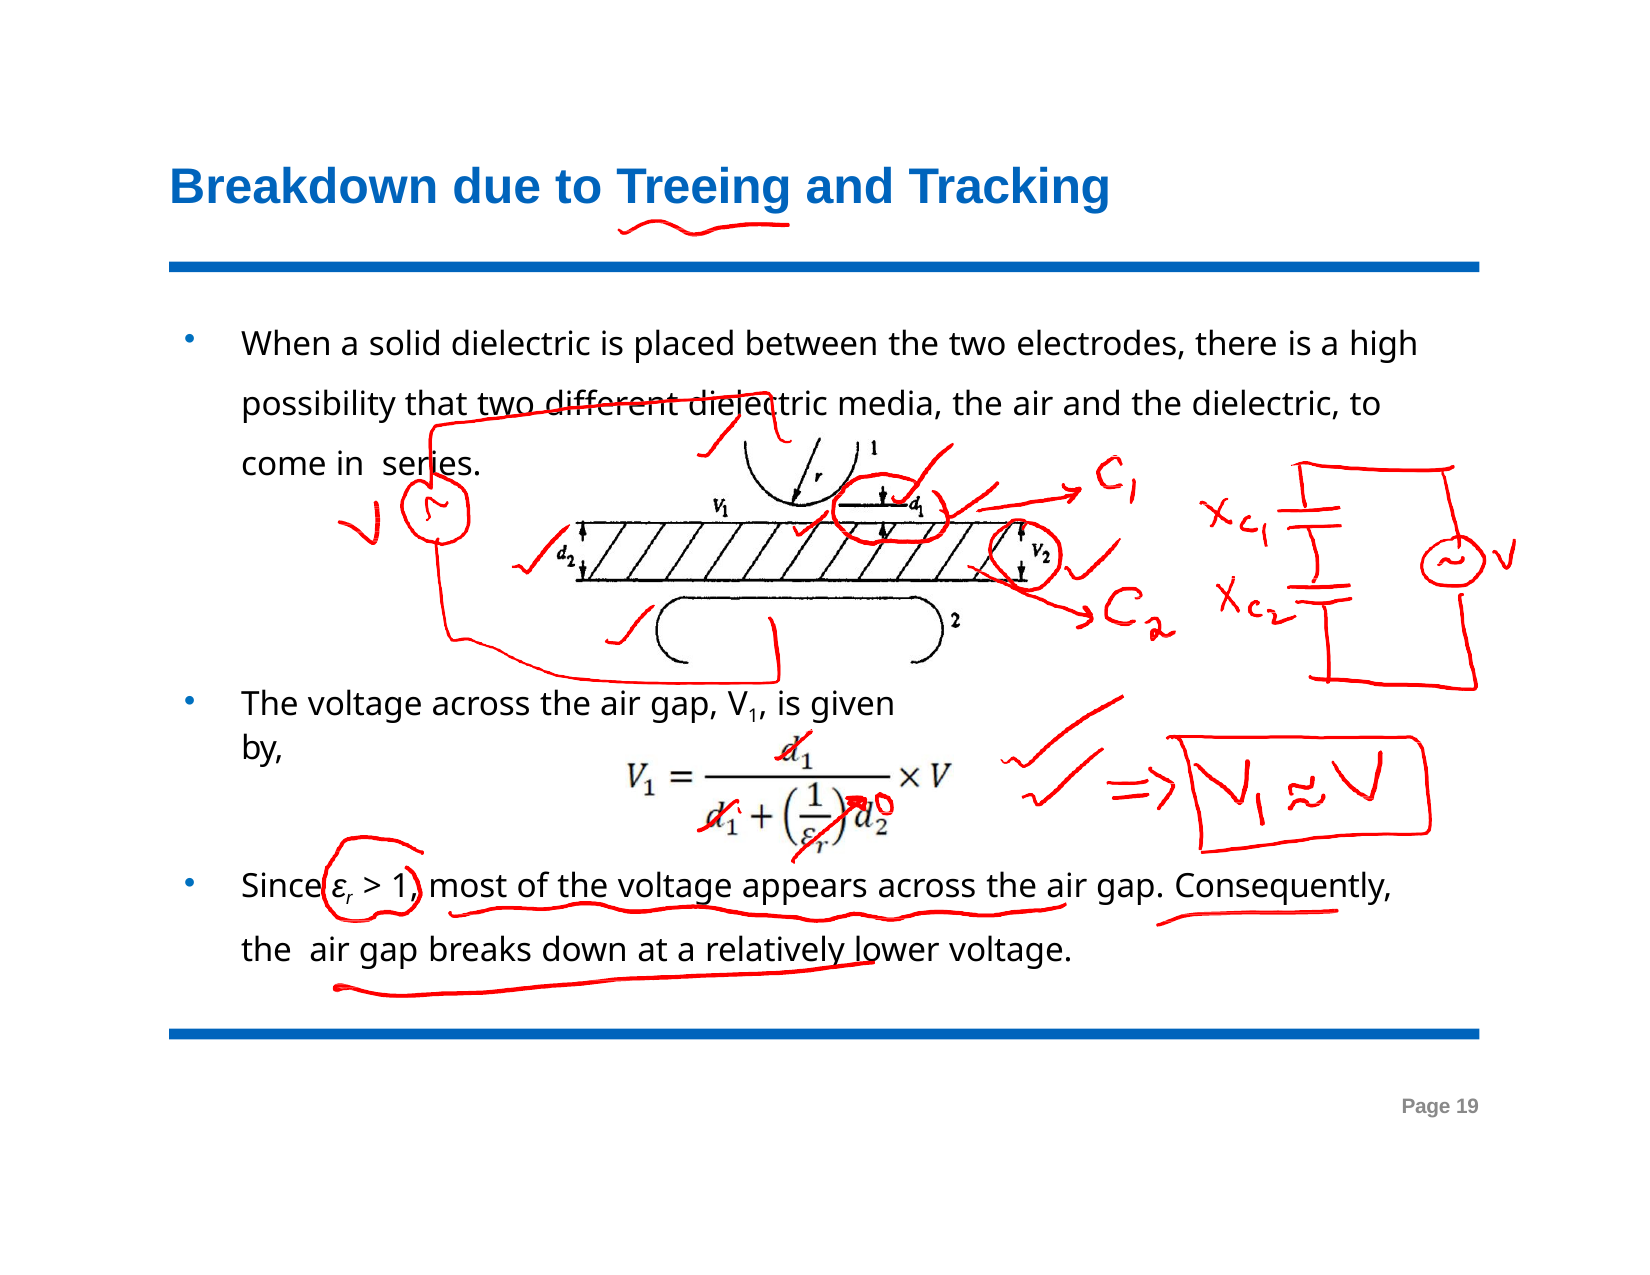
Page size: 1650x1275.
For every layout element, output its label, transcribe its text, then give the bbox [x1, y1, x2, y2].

title Breakdown due to Treeing and Tracking [167, 151, 1118, 367]
text_box [337, 500, 381, 545]
text_box The voltage across the air gap, V1, is given by, [177, 680, 934, 767]
text_box [617, 219, 790, 237]
text_box When a solid dielectric is placed between the two electrodes, there is a high possibility that two different dielectric media, the air and the dielectric, to come in series. [182, 300, 1429, 482]
text_box [1156, 908, 1339, 927]
picture [448, 900, 1067, 923]
picture [320, 835, 424, 923]
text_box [400, 391, 1176, 685]
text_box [625, 729, 954, 864]
slide_number Page 19 [1399, 1092, 1487, 1275]
text_box [332, 960, 876, 998]
text_box Since εr > 1, most of the voltage appears across the air gap. Consequently, the air gap breaks down at a relatively lower voltage. [177, 840, 1411, 969]
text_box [1000, 461, 1516, 855]
picture [1095, 454, 1136, 461]
